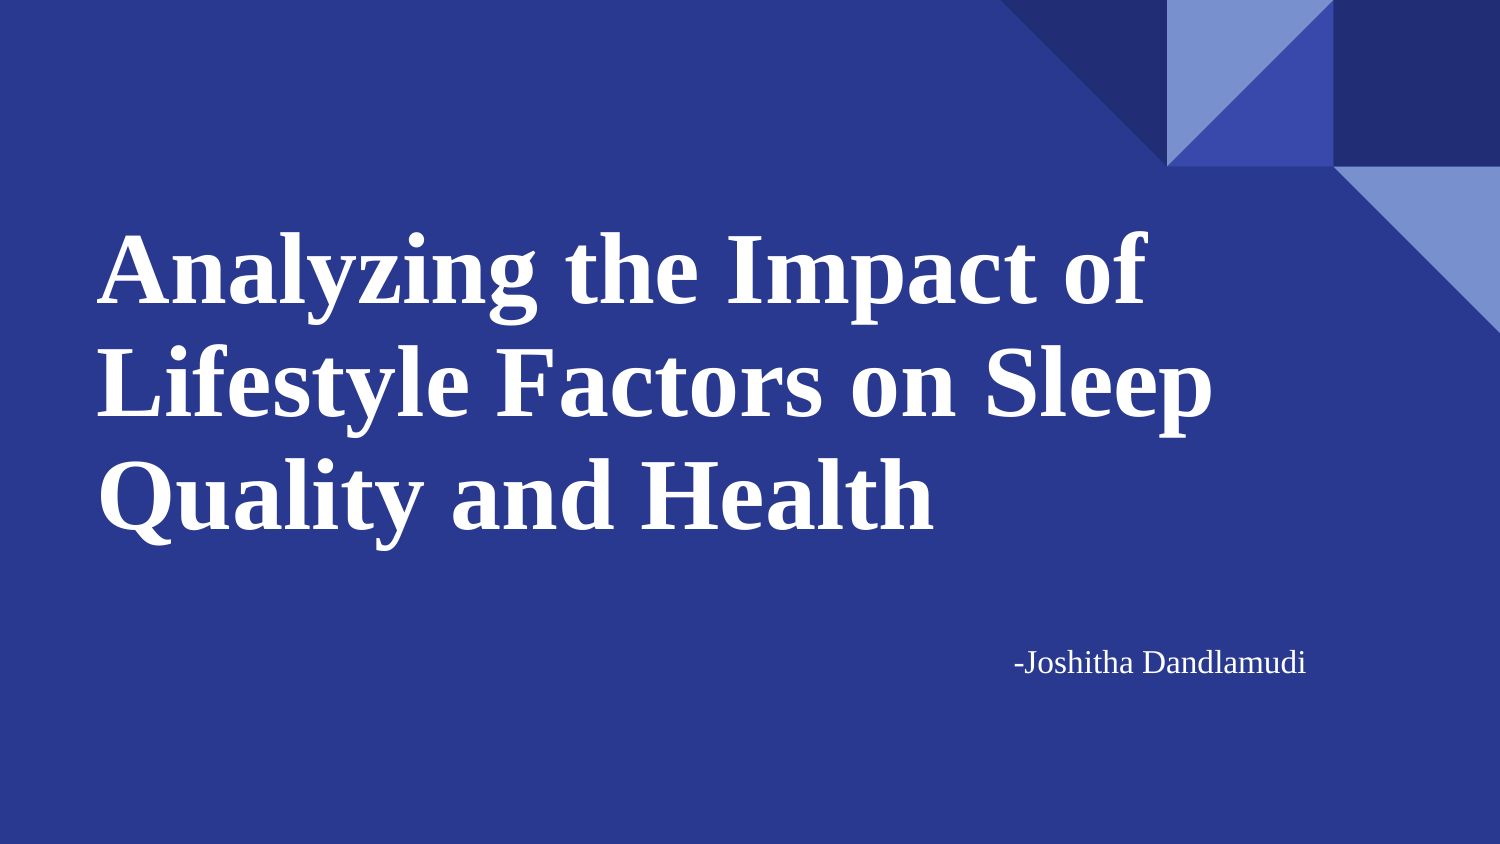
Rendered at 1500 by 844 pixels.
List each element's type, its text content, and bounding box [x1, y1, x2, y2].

title Analyzing the Impact of Lifestyle Factors on Sleep Quality and Health [81, 100, 1447, 567]
subtitle -Joshitha Dandlamudi [98, 551, 1447, 785]
